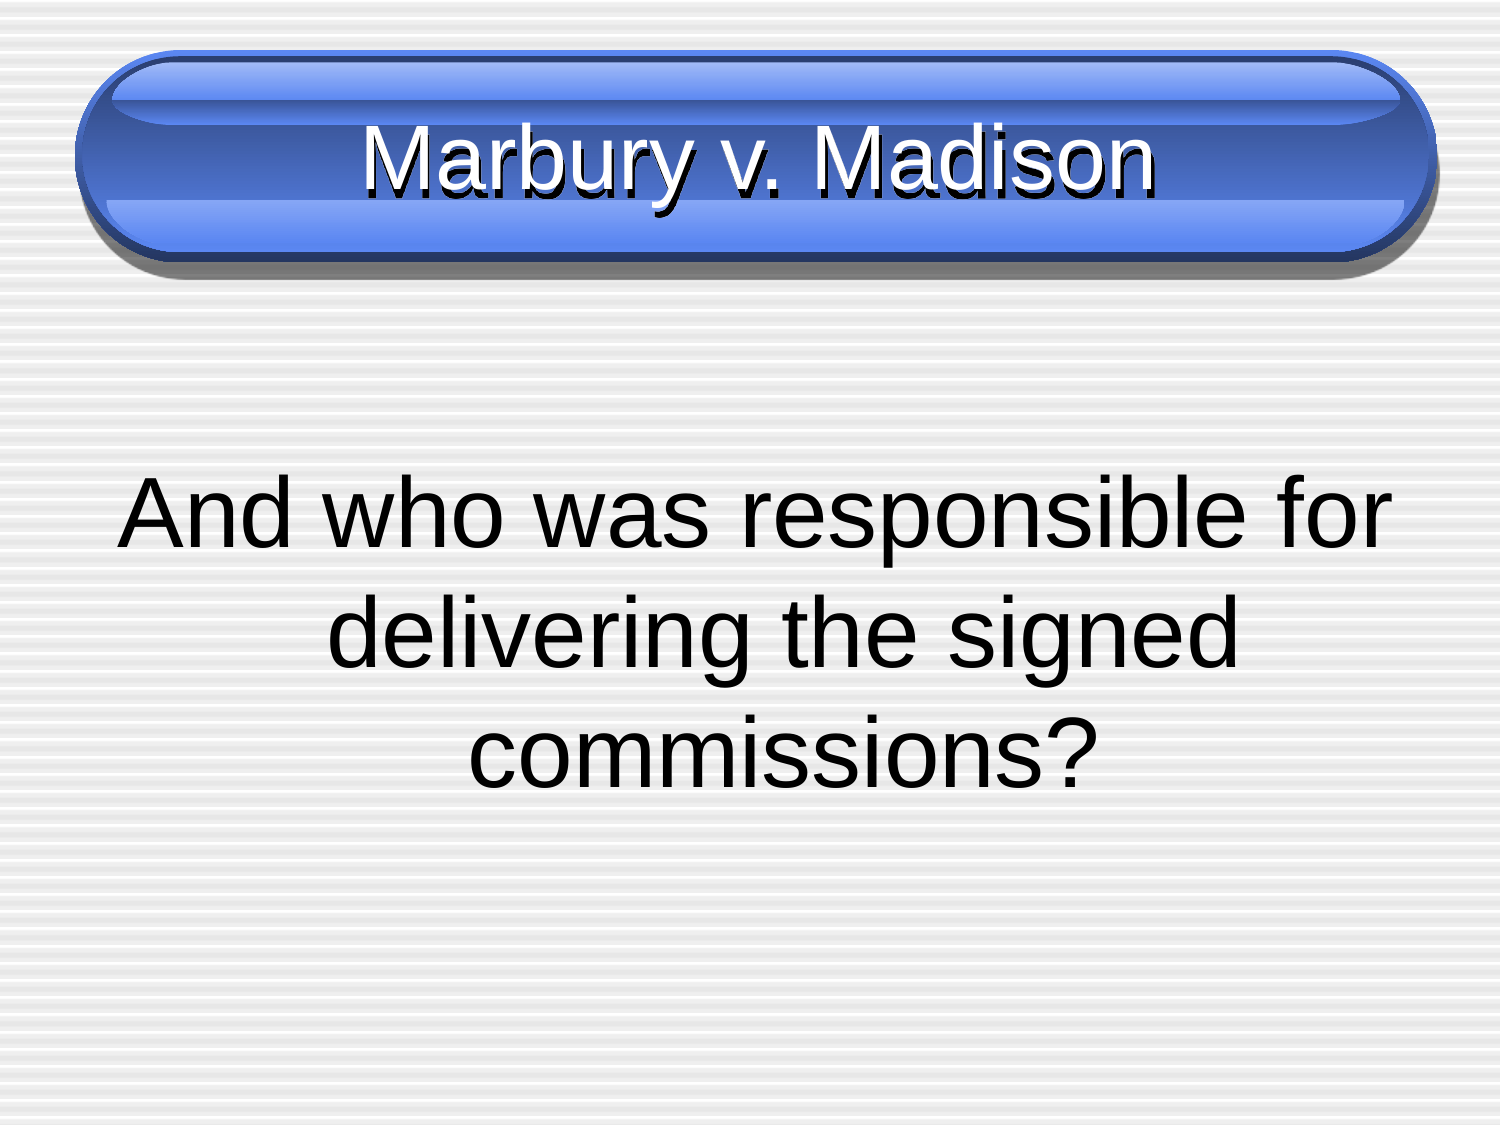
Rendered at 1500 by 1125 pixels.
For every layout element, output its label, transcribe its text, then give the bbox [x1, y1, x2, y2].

title Marbury v. Madison [129, 79, 1388, 226]
list And who was responsible for delivering the signed commissions? [74, 299, 1438, 1026]
picture [0, 0, 1500, 1125]
